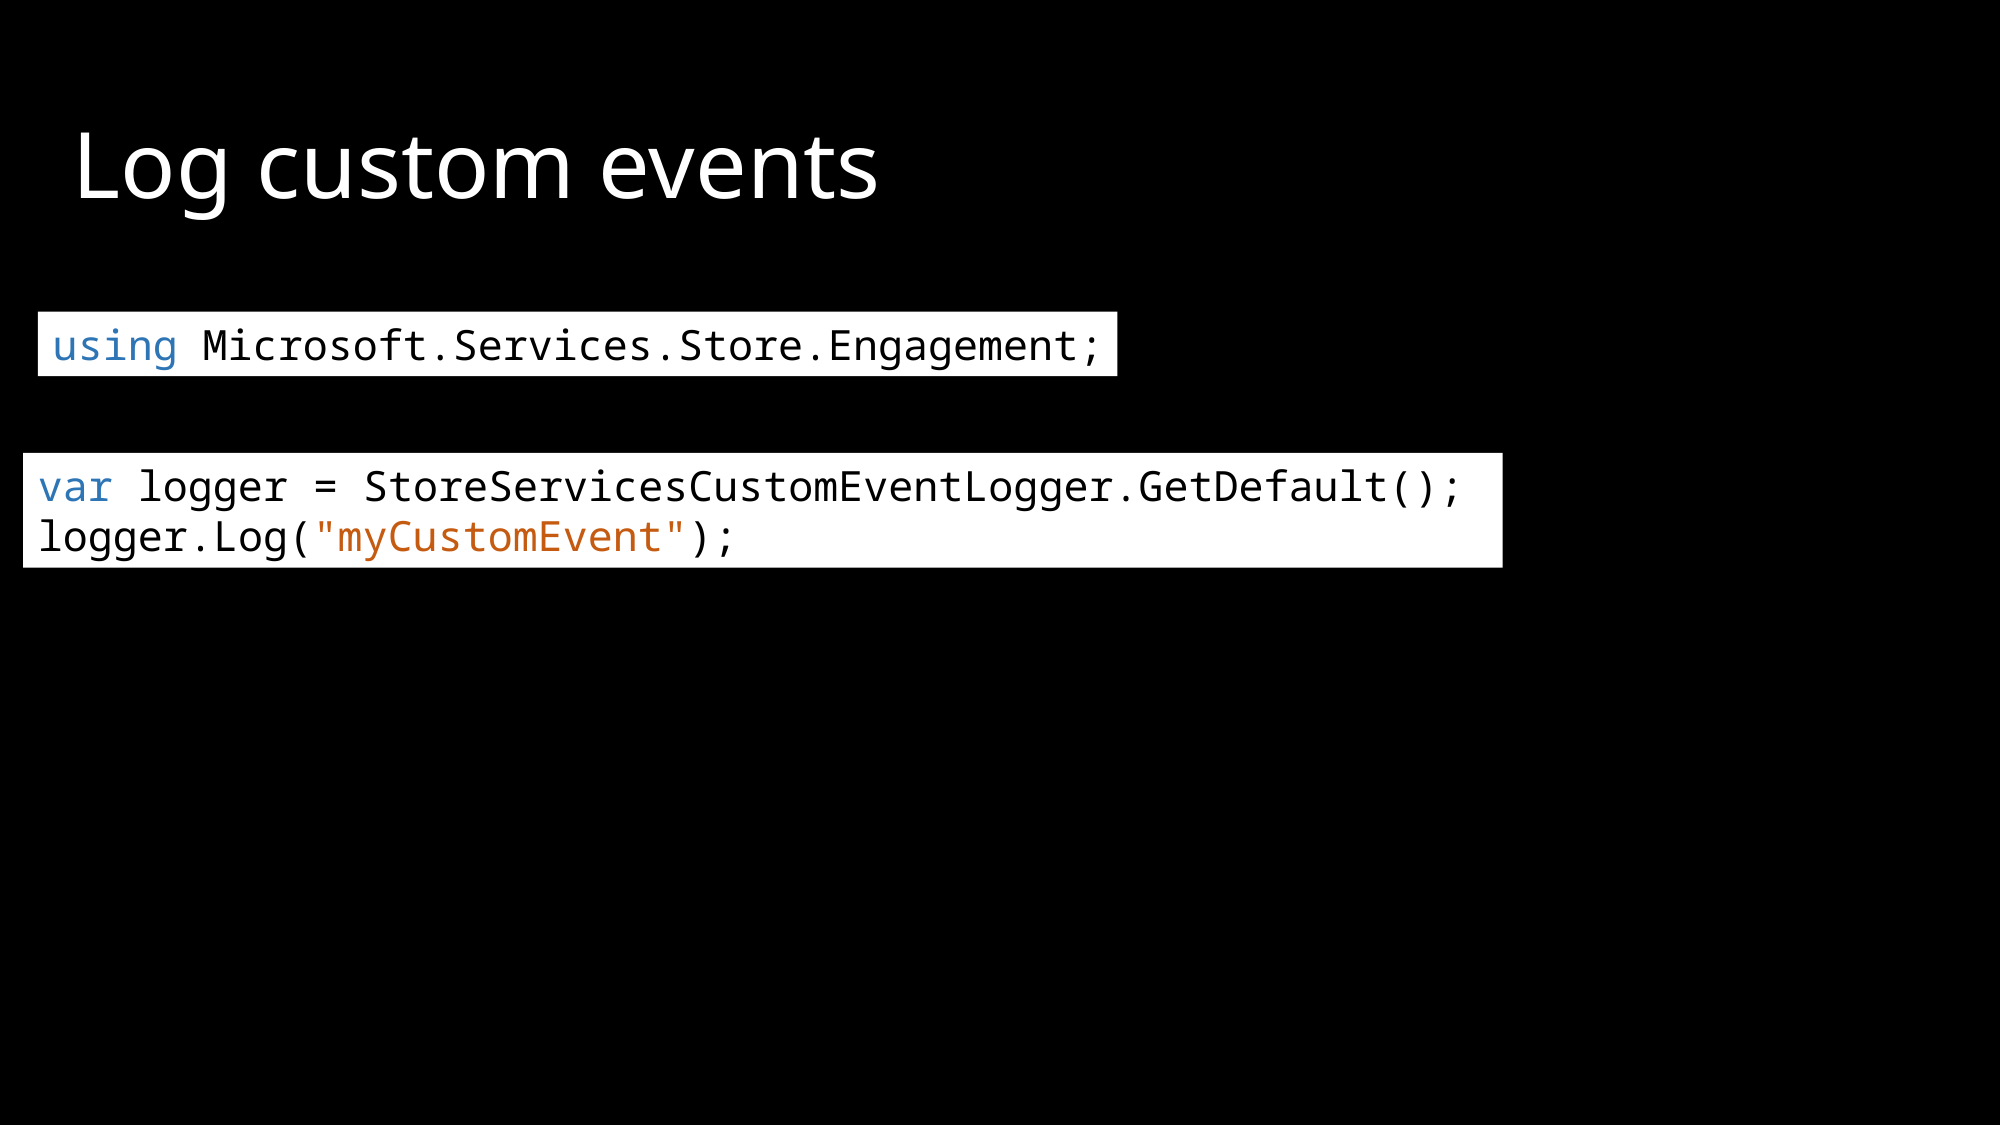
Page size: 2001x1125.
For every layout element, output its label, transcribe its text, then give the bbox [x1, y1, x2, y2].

text_box var logger = StoreServicesCustomEventLogger.GetDefault(); logger.Log("myCustomEvent"); [23, 452, 1503, 568]
text_box using Microsoft.Services.Store.Engagement; [37, 311, 1118, 377]
title Log custom events [57, 59, 1783, 278]
